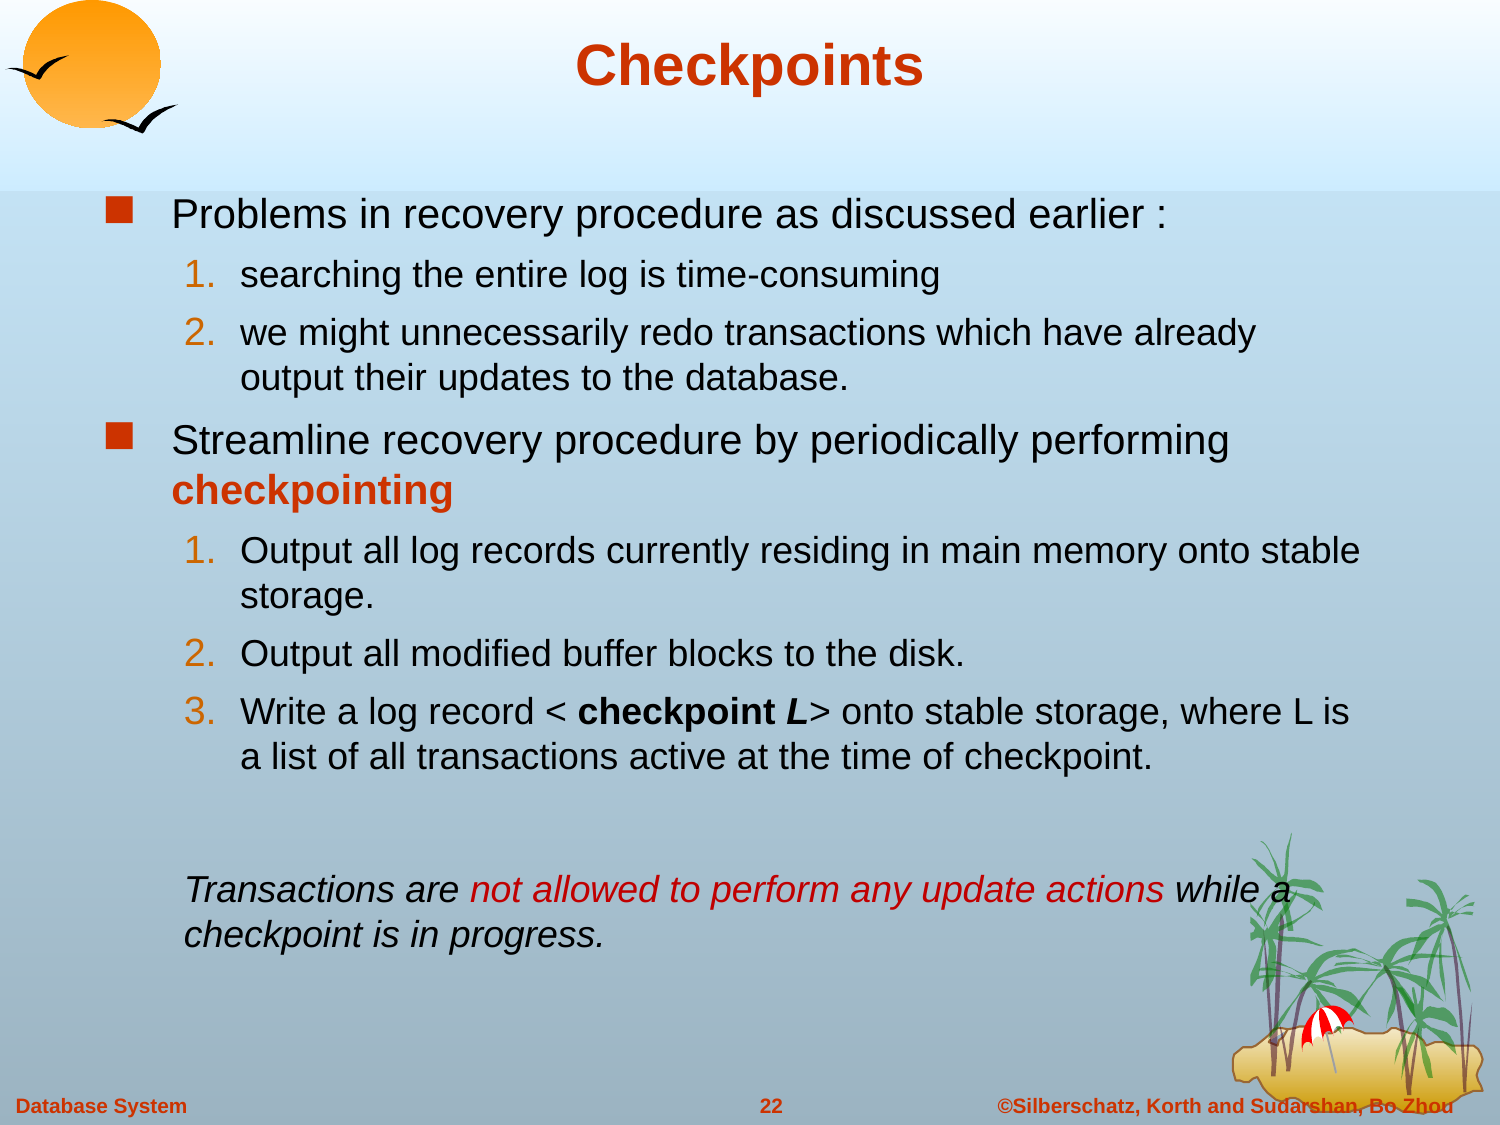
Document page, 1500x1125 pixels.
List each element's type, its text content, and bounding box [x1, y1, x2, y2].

list Problems in recovery procedure as discussed earlier : searching the entire log is time-consuming we might unnecessarily redo transactions which have already output their updates to the database. Streamline recovery procedure by periodically performing checkpointing Output all log records currently residing in main memory onto stable storage. Output all modified buffer blocks to the disk. Write a log record < checkpoint L> onto stable storage, where L is a list of all transactions active at the time of checkpoint. Transactions are not allowed to perform any update actions while a checkpoint is in progress. [93, 179, 1382, 980]
title Checkpoints [87, 4, 1413, 105]
